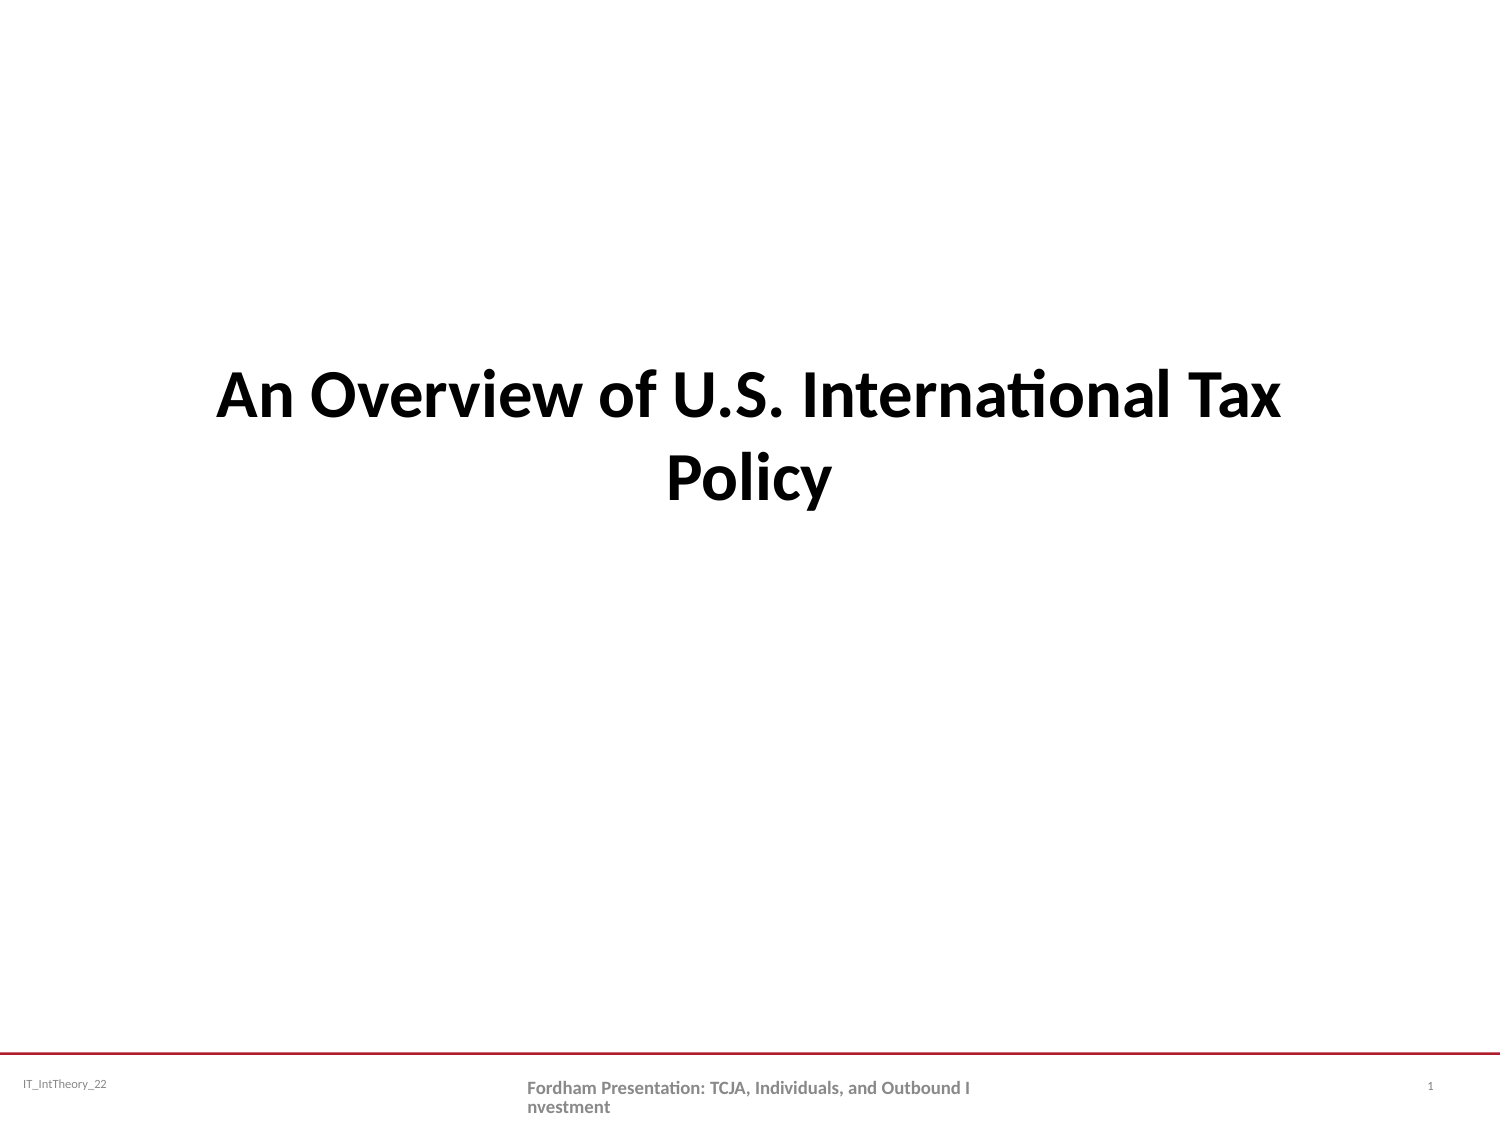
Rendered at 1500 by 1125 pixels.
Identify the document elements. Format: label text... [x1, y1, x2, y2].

slide_number 1 [1412, 1055, 1488, 1116]
title An Overview of U.S. International Tax Policy [187, 227, 1313, 522]
footer Fordham Presentation: TCJA, Individuals, and Outbound Investment [512, 1056, 988, 1117]
